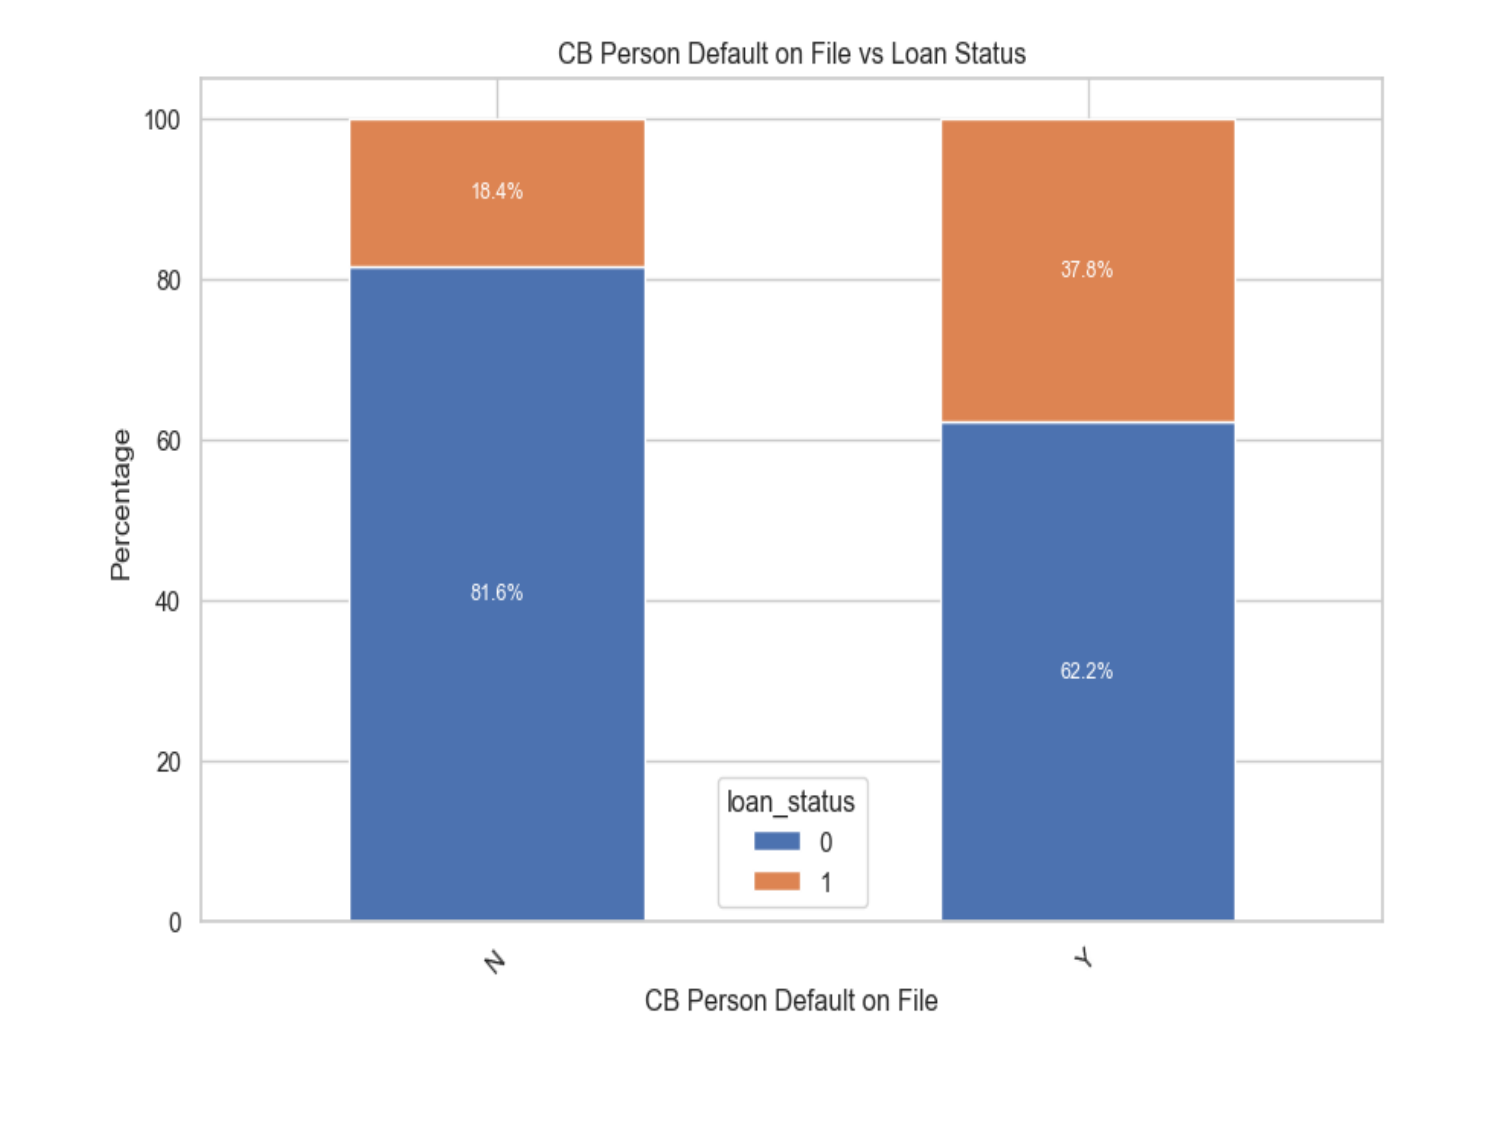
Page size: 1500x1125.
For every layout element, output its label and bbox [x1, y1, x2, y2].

picture [96, 24, 1399, 1033]
